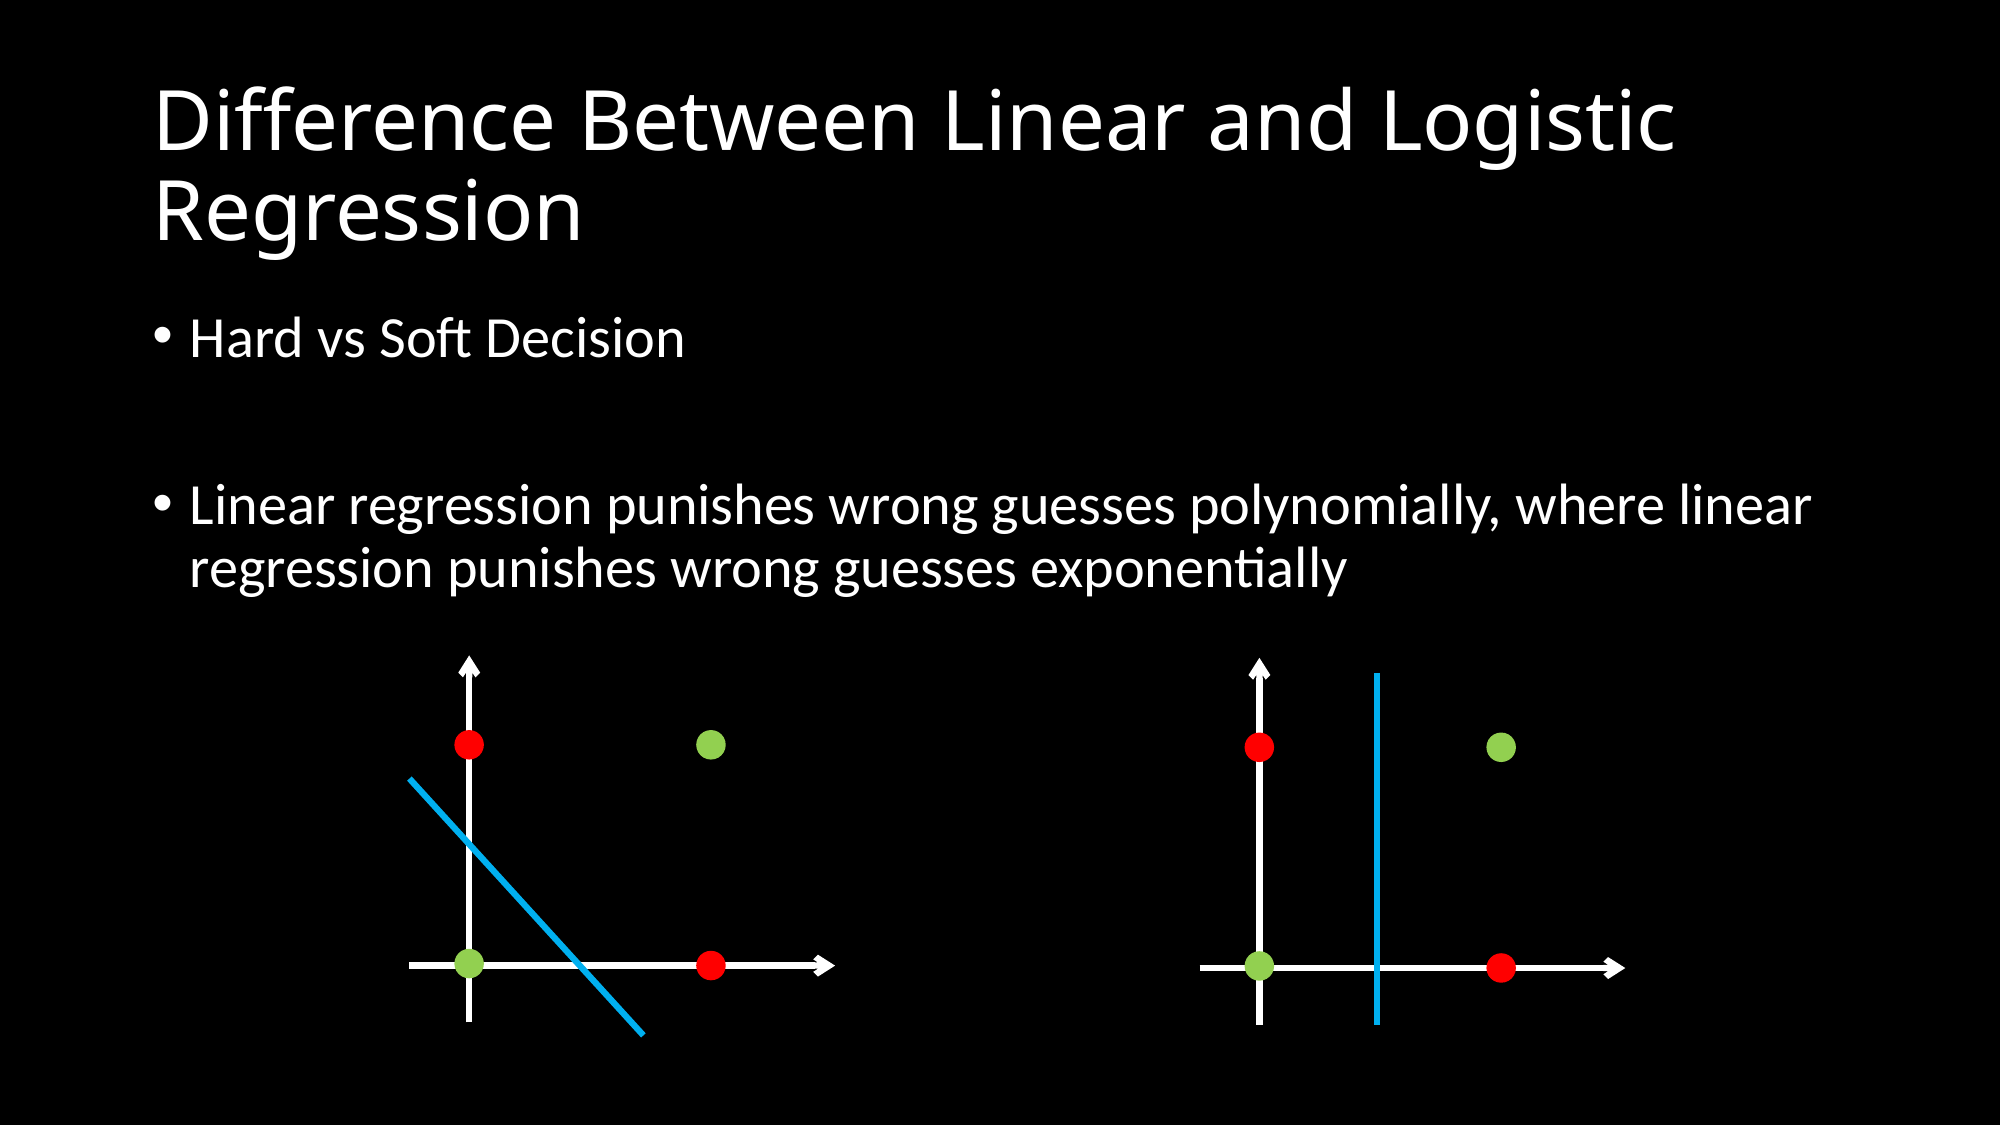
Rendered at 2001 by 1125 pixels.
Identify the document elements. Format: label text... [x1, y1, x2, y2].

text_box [1199, 657, 1626, 1025]
title Difference Between Linear and Logistic Regression [137, 59, 1863, 278]
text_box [409, 655, 836, 1036]
list Hard vs Soft Decision Linear regression punishes wrong guesses polynomially, where linear regression punishes wrong guesses exponentially [137, 299, 1863, 1014]
